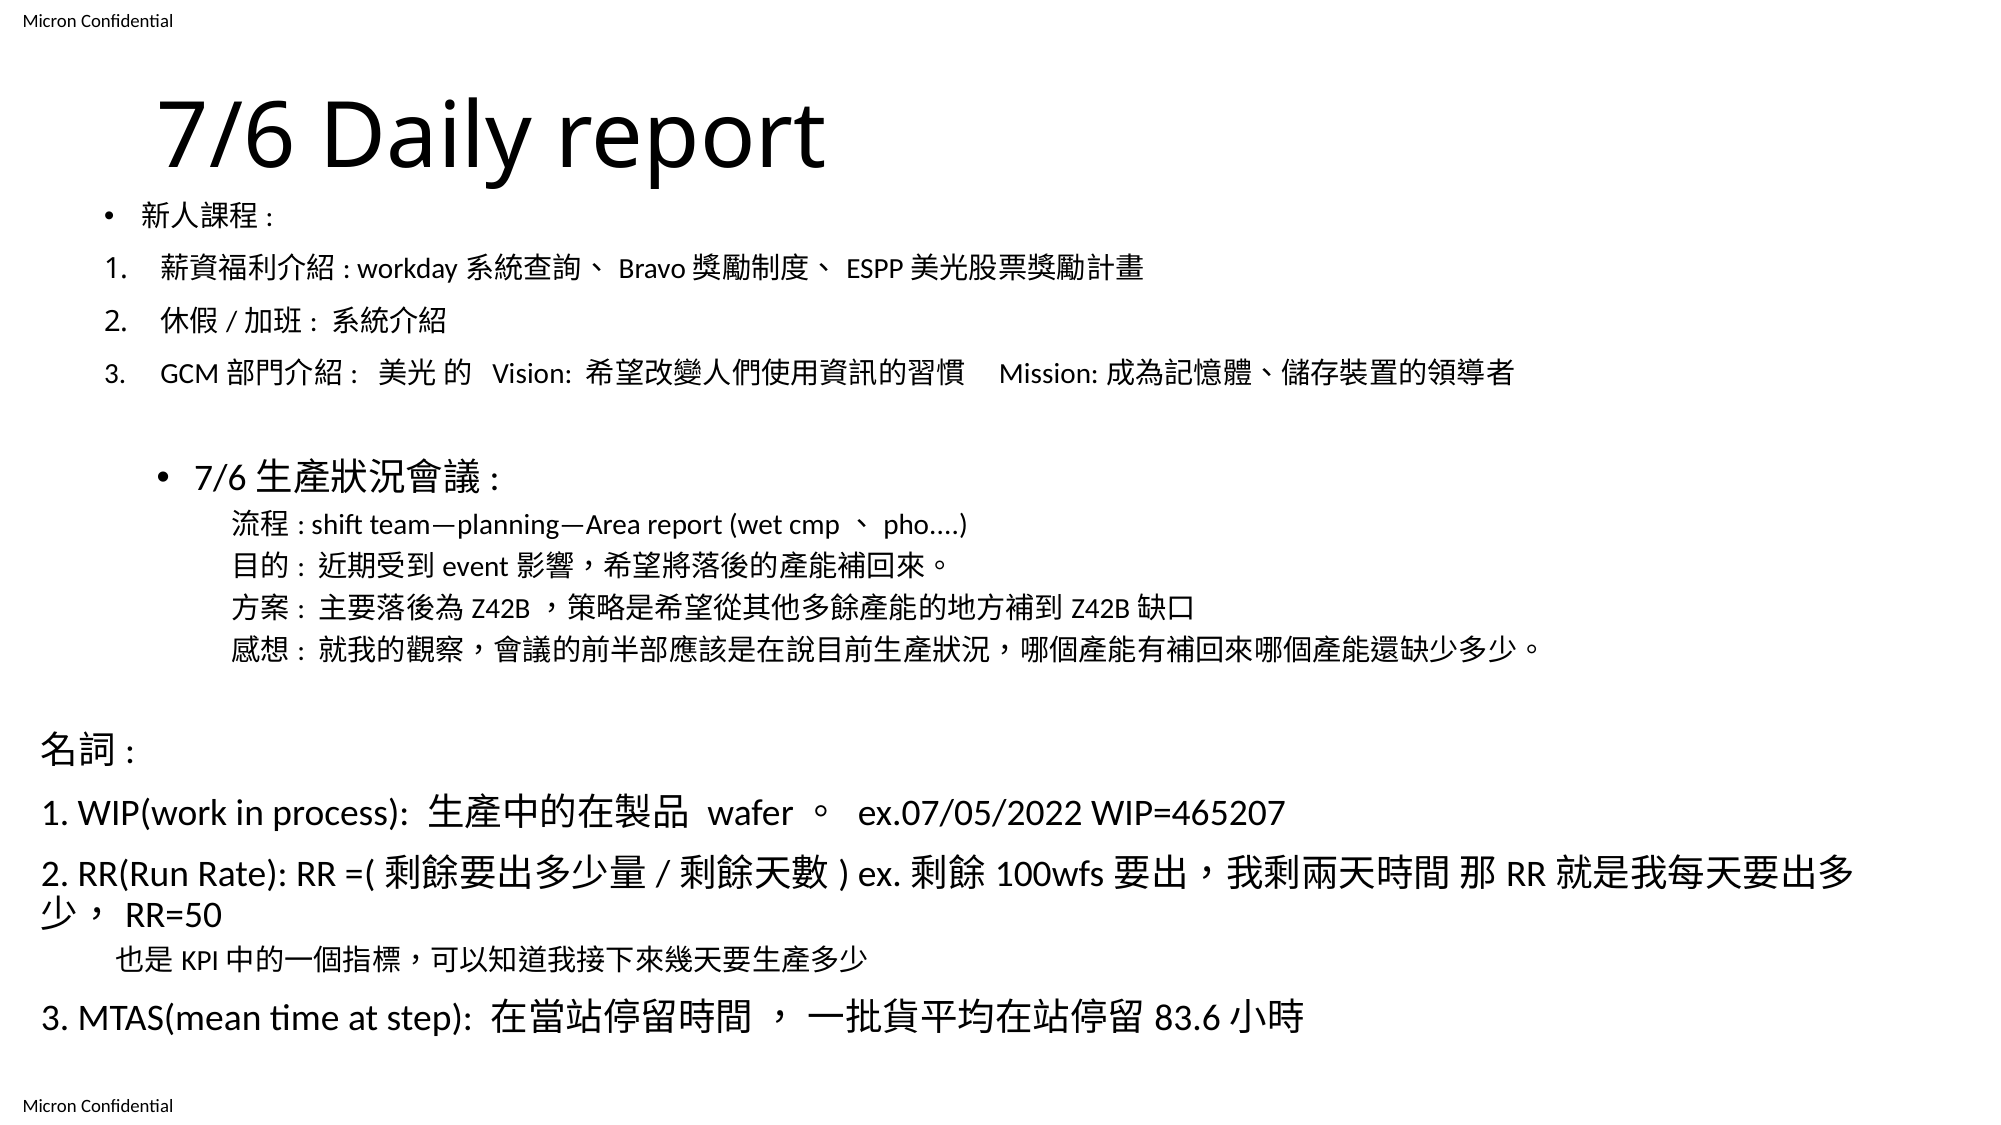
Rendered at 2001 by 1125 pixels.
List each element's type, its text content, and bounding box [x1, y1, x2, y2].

title 7/6 Daily report [141, 28, 1867, 193]
list 名詞: 1. WIP(work in process): 生產中的在製品 wafer。 ex.07/05/2022 WIP=465207 2. RR(Run Rate): RR =(剩餘要出多少量/剩餘天數) ex.剩餘100wfs要出，我剩兩天時間 那RR就是我每天要出多少，RR=50 也是KPI中的一個指標，可以知道我接下來幾天要生產多少 3. MTAS(mean time at step): 在當站停留時間 ， 一批貨平均在站停留83.6小時 [25, 724, 2000, 1125]
text_box 7/6生產狀況會議: 流程: shift team—planning—Area report (wet cmp、pho....) 目的: 近期受到event影響，希望將落後的產能補回來。 方案: 主要落後為Z42B，策略是希望從其他多餘產能的地方補到Z42B缺口 感想: 就我的觀察，會議的前半部應該是在說目前生產狀況，哪個產能有補回來哪個產能還缺少多少。 [141, 450, 1947, 724]
text_box 新人課程: 薪資福利介紹: workday系統查詢、Bravo獎勵制度、ESPP美光股票獎勵計畫 休假/加班: 系統介紹 GCM部門介紹: 美光 的 Vision: 希望改變人們使用資訊的習慣 Mission:成為記憶體、儲存裝置的領導者 [89, 193, 1895, 412]
